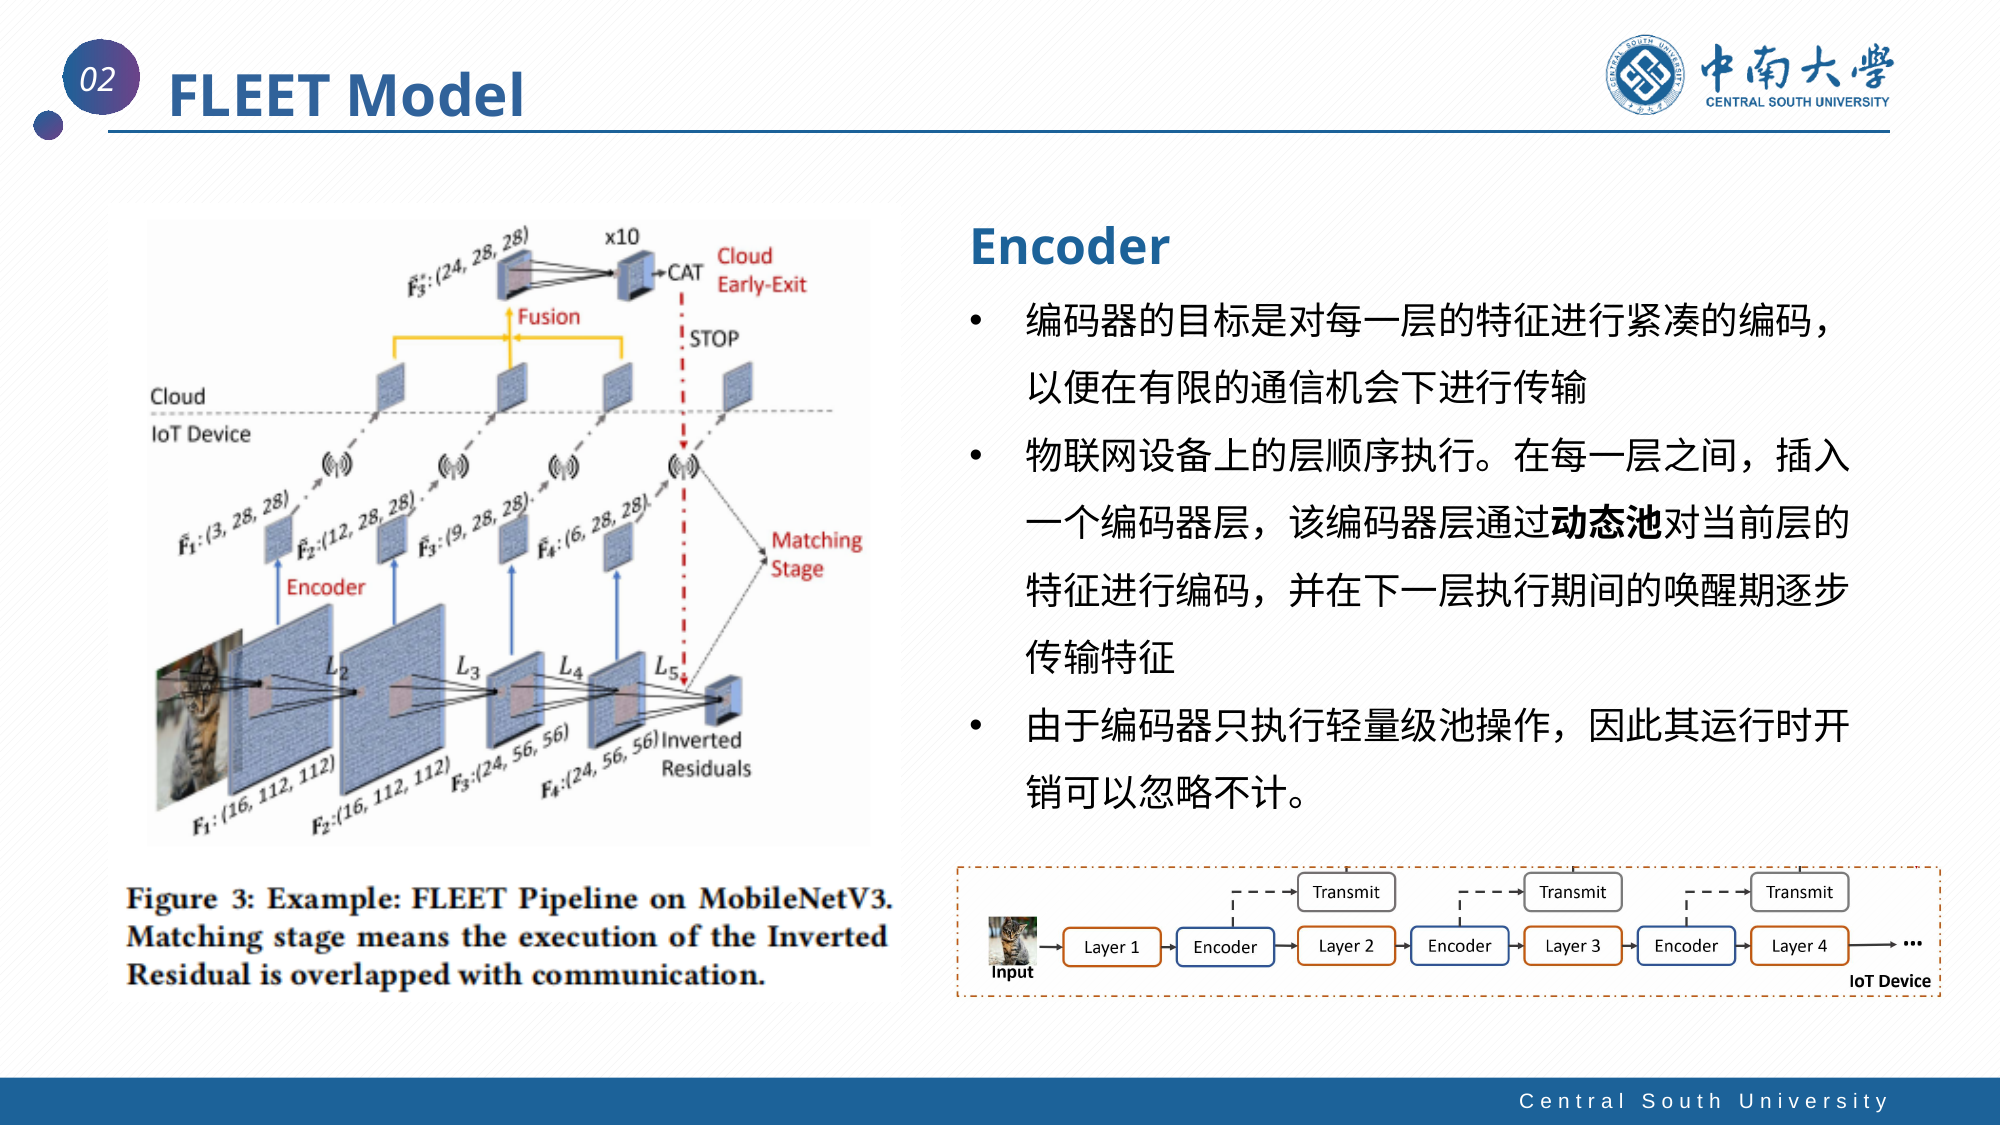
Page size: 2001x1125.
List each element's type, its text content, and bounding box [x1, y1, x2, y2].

picture [108, 203, 901, 1002]
picture [1595, 28, 1907, 121]
picture [954, 866, 1944, 1002]
text_box Encoder 编码器的目标是对每一层的特征进行紧凑的编码，以便在有限的通信机会下进行传输 物联网设备上的层顺序执行。在每一层之间，插入一个编码器层，该编码器层通过动态池对当前层的特征进行编码，并在下一层执行期间的唤醒期逐步传输特征 由于编码器只执行轻量级池操作，因此其运行时开销可以忽略不计。 [954, 177, 1868, 476]
text_box Central South University [1504, 1080, 1902, 1120]
text_box FLEET Model [152, 15, 1011, 128]
text_box [0, 1077, 2000, 1125]
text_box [33, 38, 153, 140]
